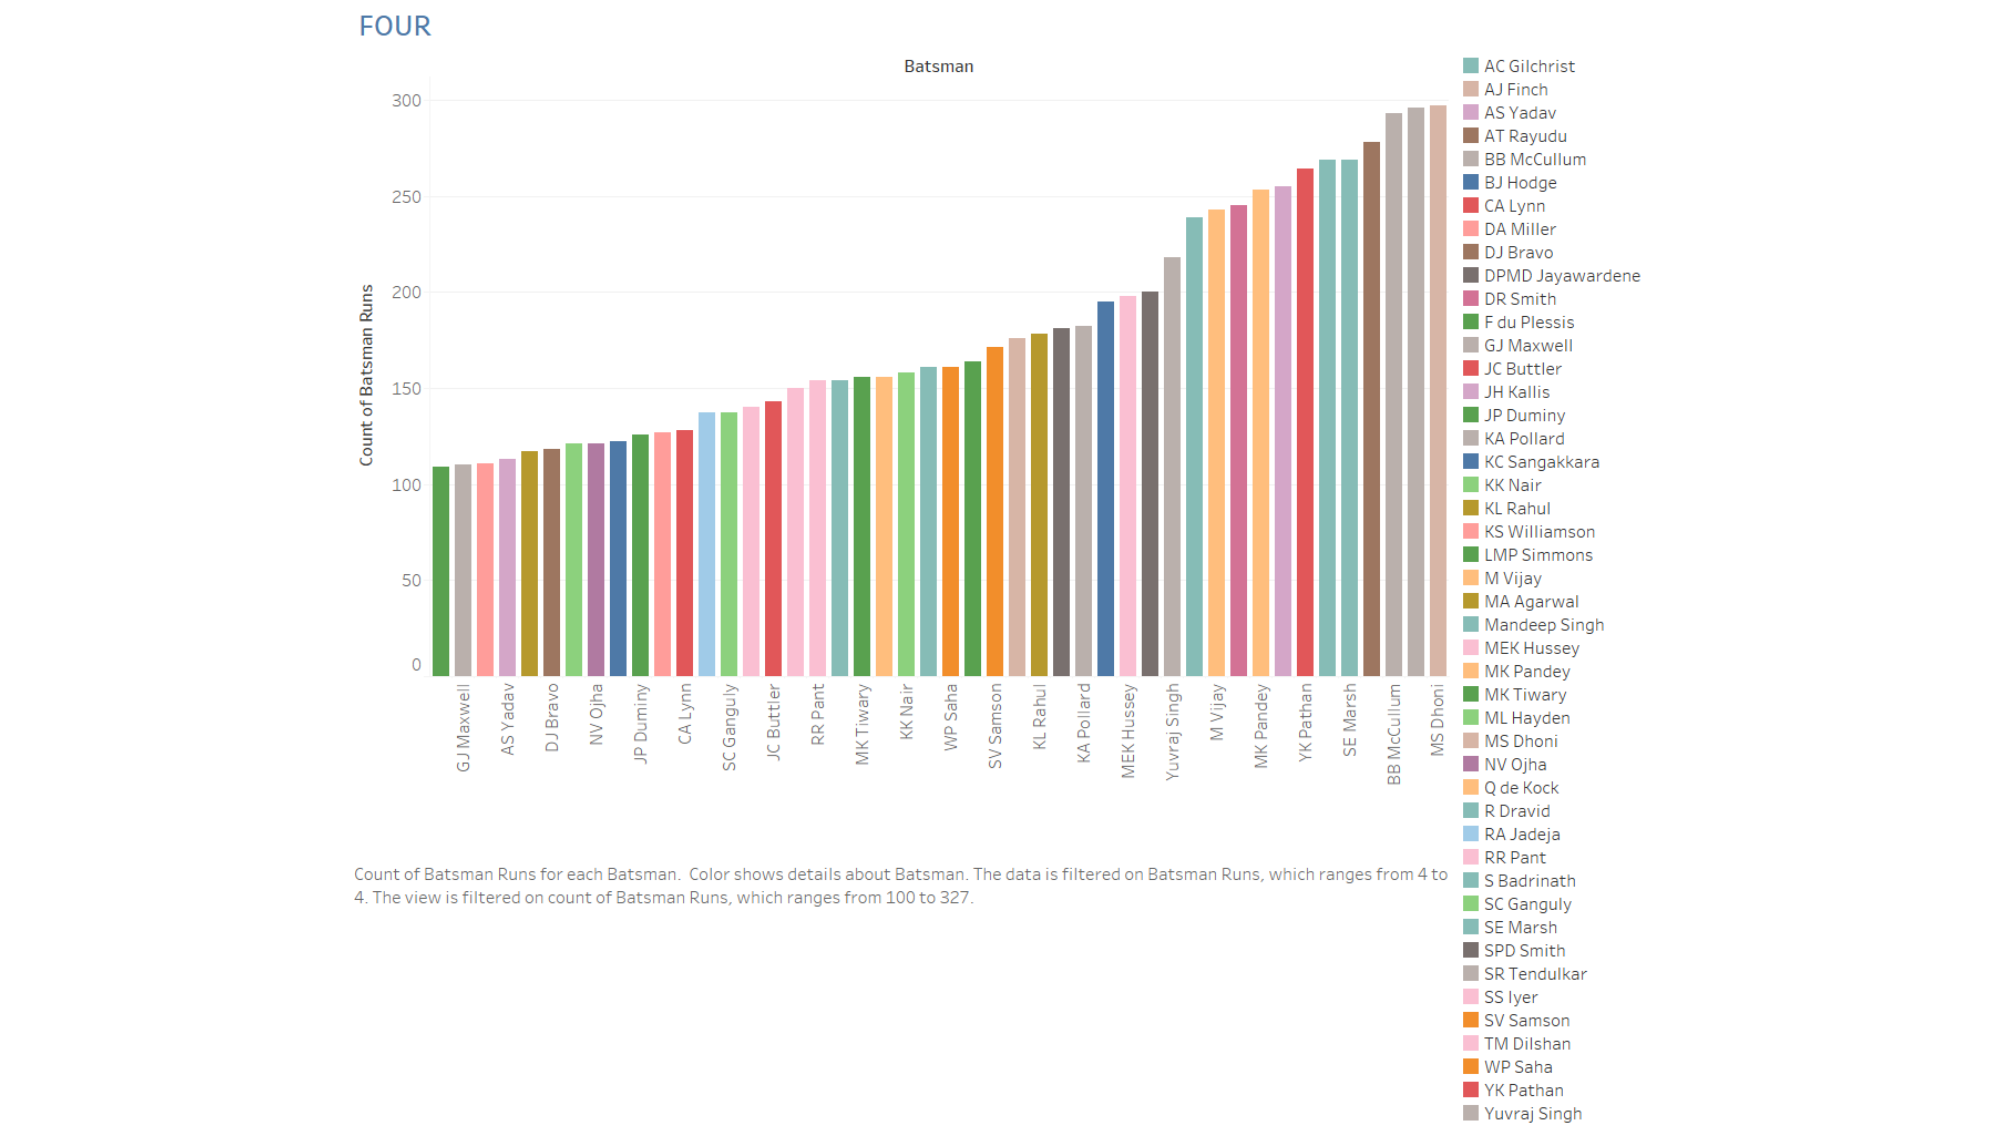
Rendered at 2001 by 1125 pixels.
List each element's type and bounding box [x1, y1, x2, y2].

picture [354, 0, 1646, 1125]
